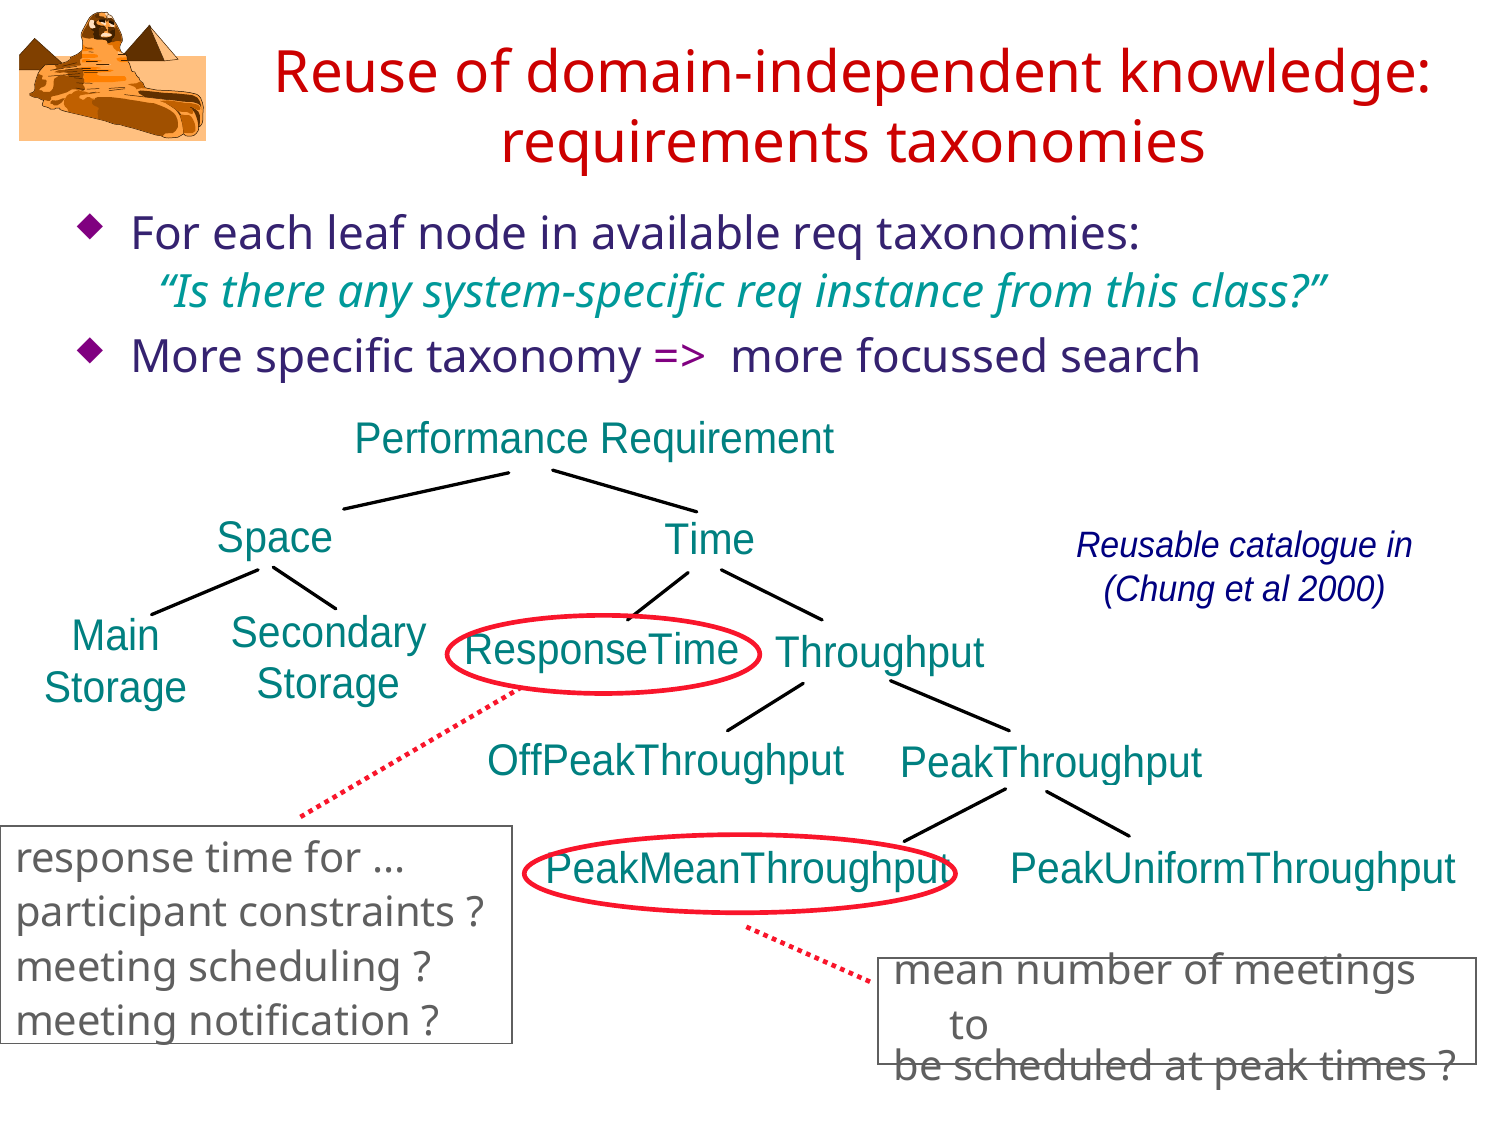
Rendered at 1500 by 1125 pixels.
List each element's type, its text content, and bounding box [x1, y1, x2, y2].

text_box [18, 11, 207, 142]
list For each leaf node in available req taxonomies: “Is there any system-specific req instance from this class?” More specific taxonomy => more focussed search [47, 191, 1466, 382]
text_box response time for ... participant constraints ? meeting scheduling ? meeting notification ? [0, 947, 512, 1044]
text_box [0, 384, 1500, 941]
text_box mean number of meetings to be scheduled at peak times ? [878, 957, 1477, 1064]
title Reuse of domain-independent knowledge: requirements taxonomies [236, 42, 1470, 168]
